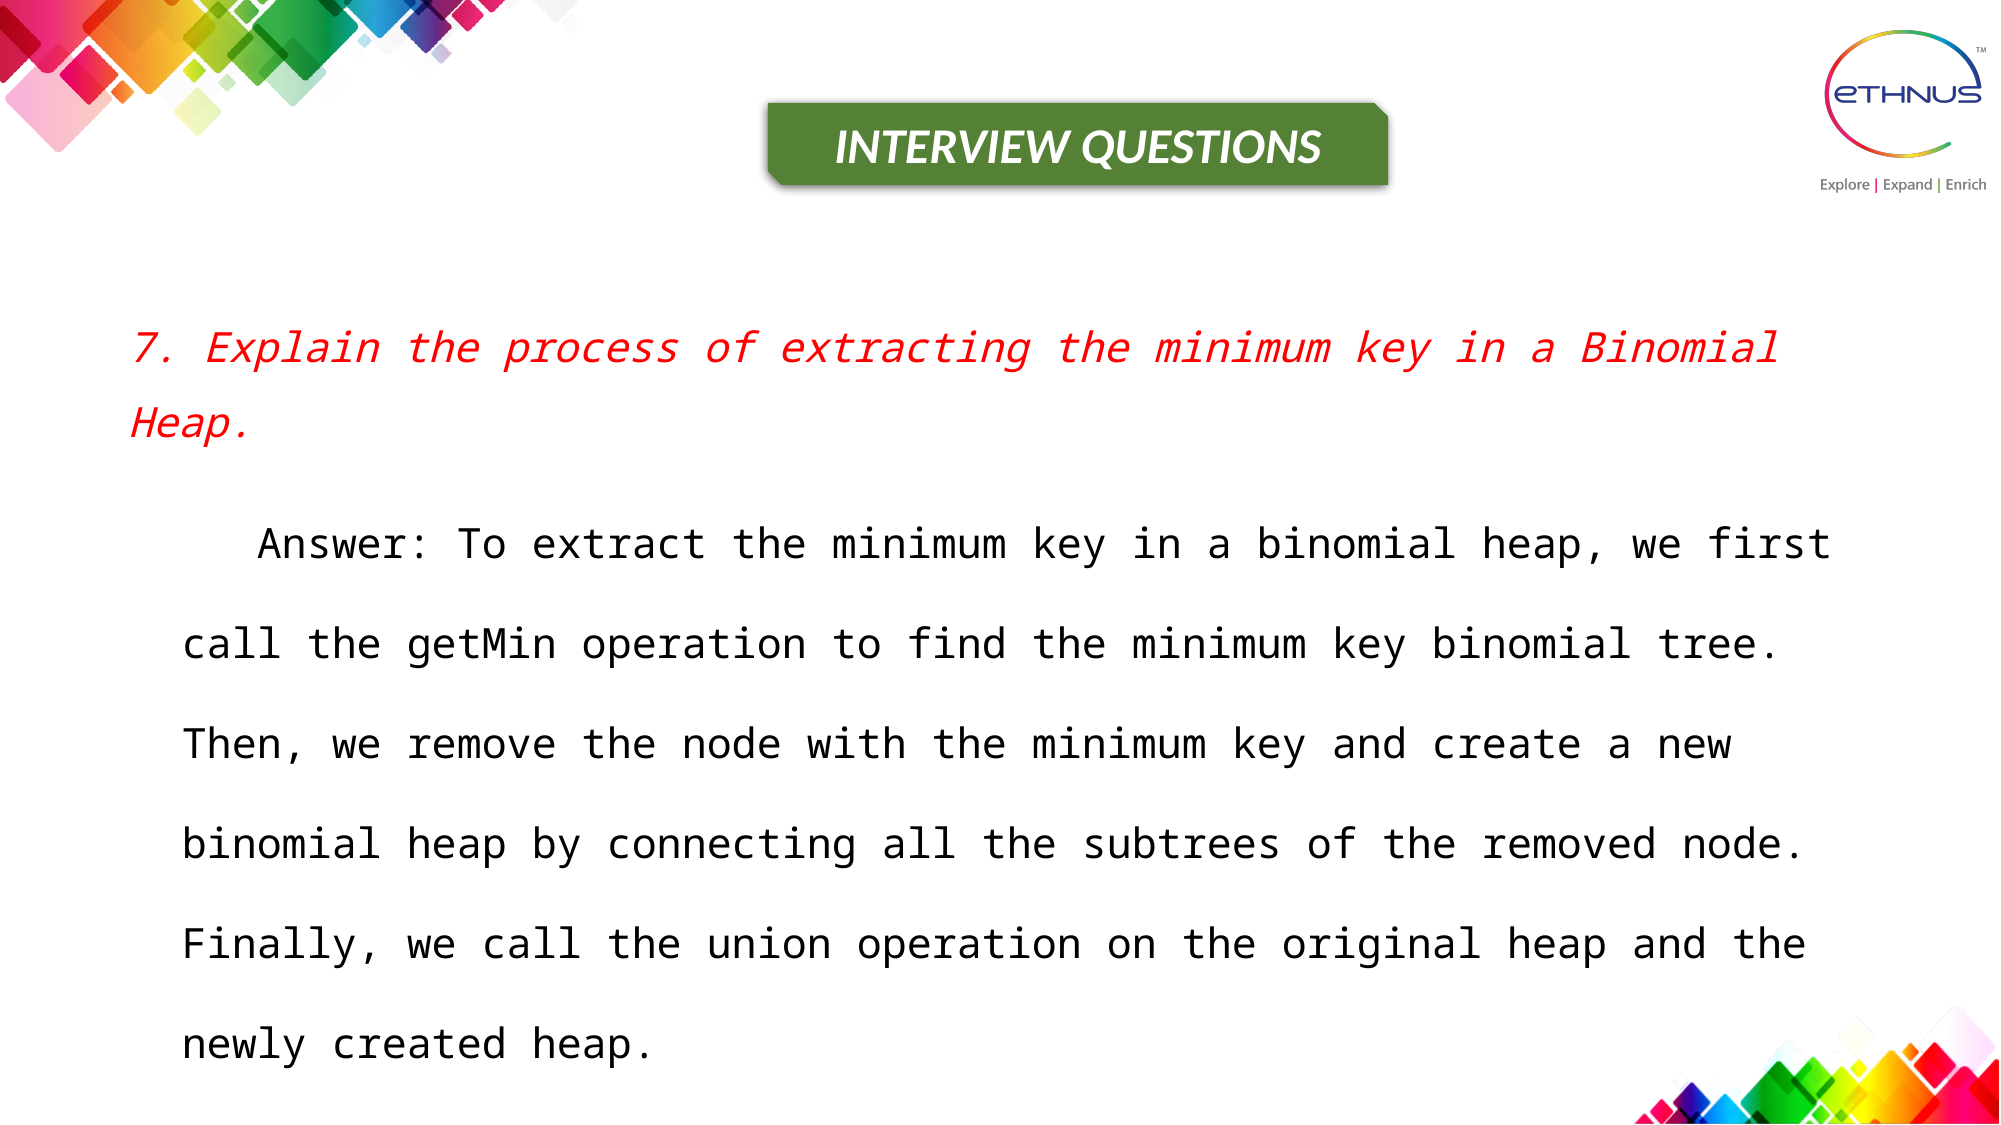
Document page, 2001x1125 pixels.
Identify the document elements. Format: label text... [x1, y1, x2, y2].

text_box INTERVIEW QUESTIONS [767, 102, 1389, 185]
text_box Answer: To extract the minimum key in a binomial heap, we first call the getMin operation to find the minimum key binomial tree. Then, we remove the node with the minimum key and create a new binomial heap by connecting all the subtrees of the removed node. Finally, we call the union operation on the original heap and the newly created heap. [166, 458, 1904, 1125]
picture [0, 0, 578, 153]
picture [1821, 30, 1987, 193]
list 7. Explain the process of extracting the minimum key in a Binomial Heap. [113, 288, 1839, 389]
picture [1582, 1005, 2000, 1125]
